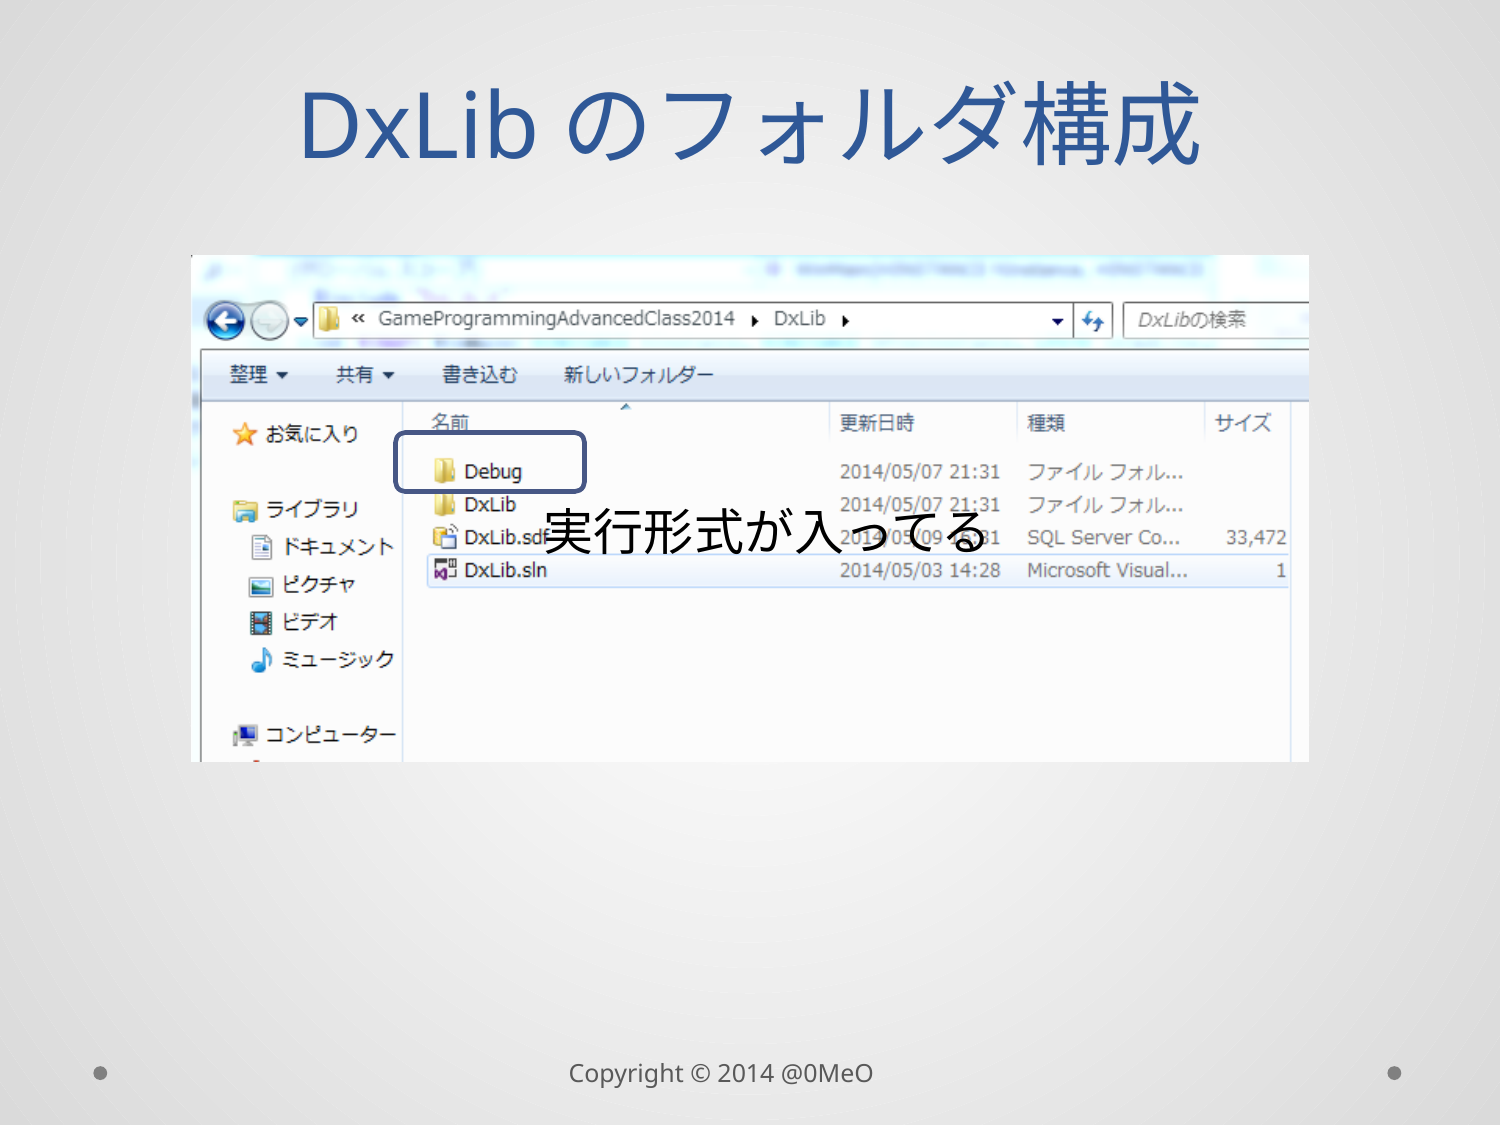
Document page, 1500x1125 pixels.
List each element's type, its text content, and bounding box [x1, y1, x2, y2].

picture [191, 255, 1309, 762]
title DxLibのフォルダ構成 [75, 35, 1425, 185]
